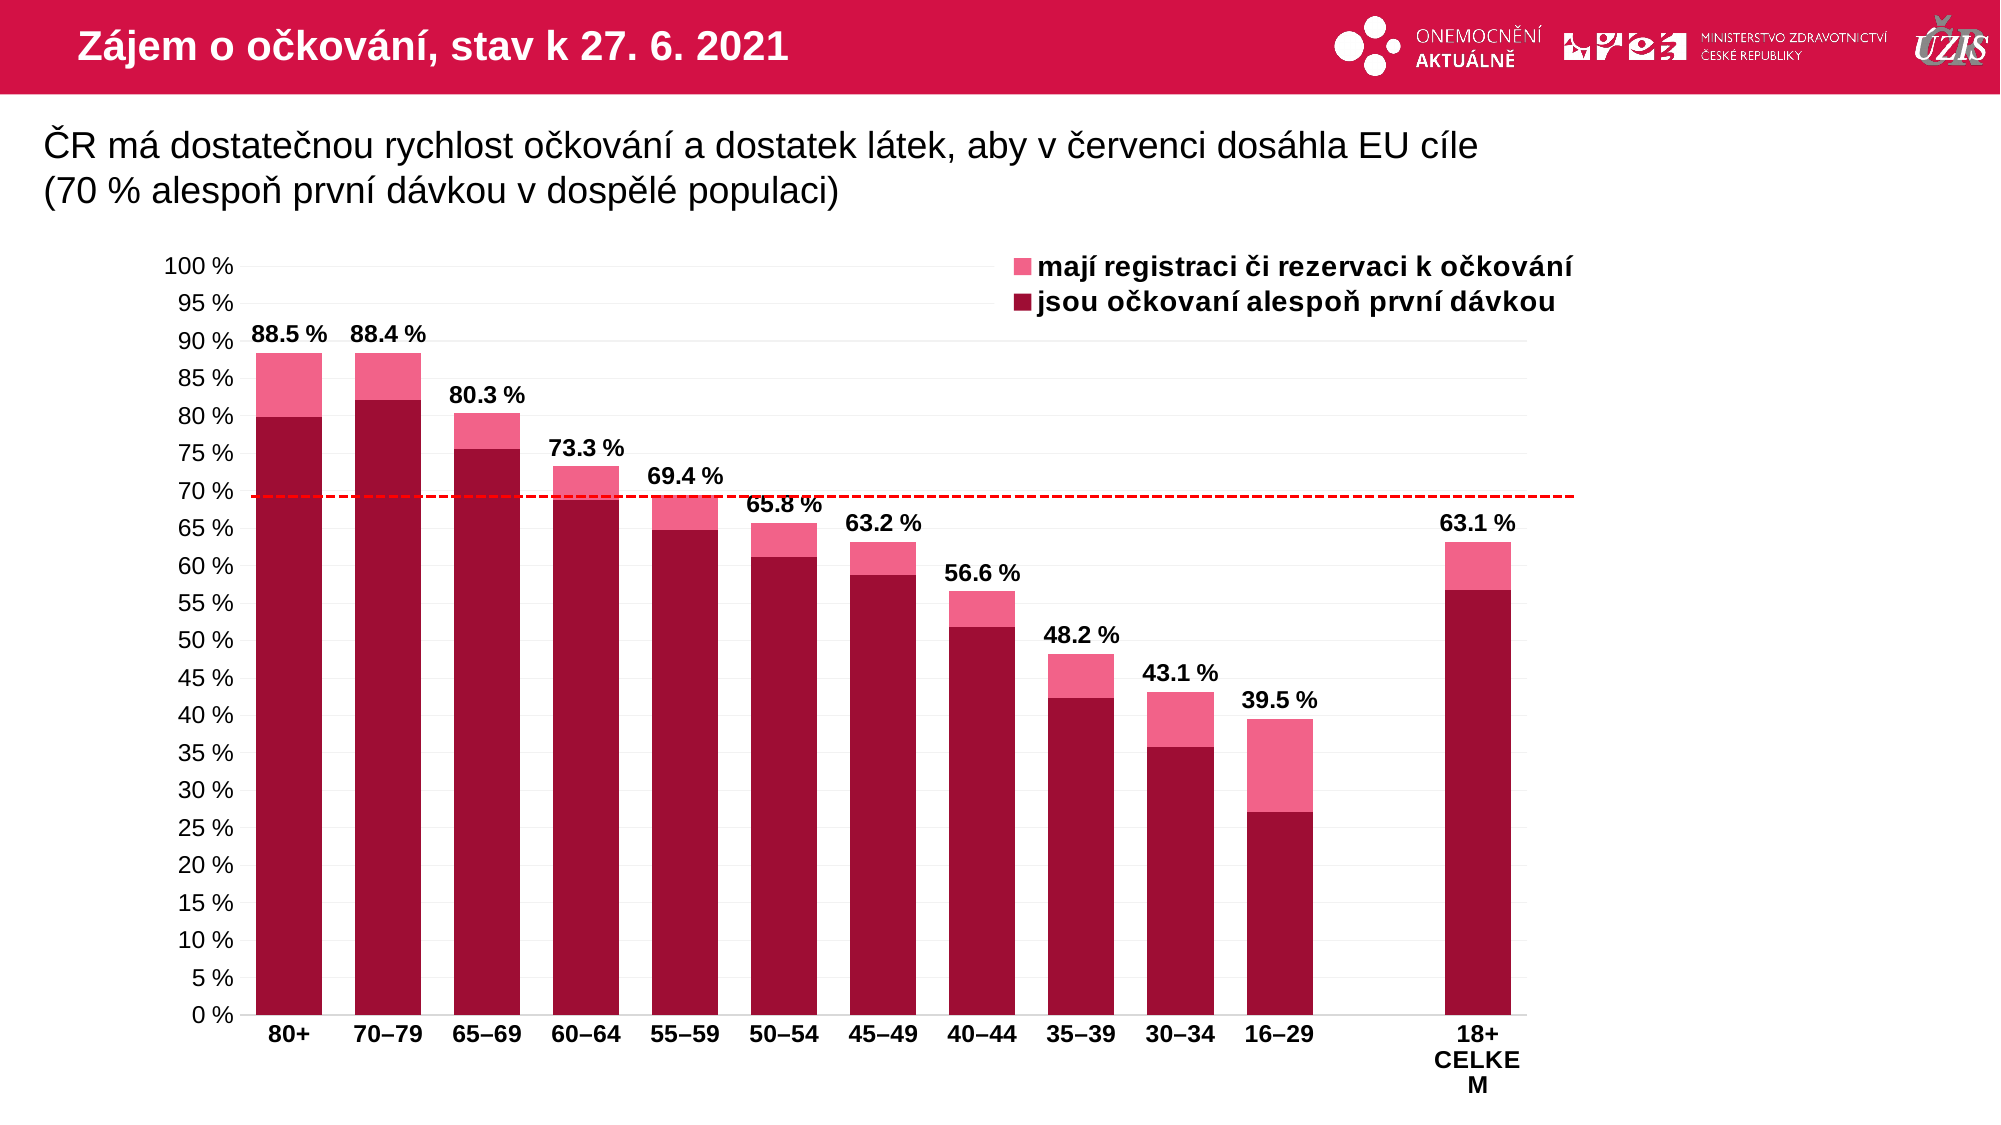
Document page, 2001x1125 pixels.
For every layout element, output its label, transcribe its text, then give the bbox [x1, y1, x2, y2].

title Zájem o očkování, stav k 27. 6. 2021 [62, 0, 948, 95]
picture [1563, 31, 1888, 60]
picture [1915, 15, 1989, 66]
text_box ČR má dostatečnou rychlost očkování a dostatek látek, aby v červenci dosáhla EU cíle (70 % alespoň první dávkou v dospělé populaci) [28, 113, 1922, 219]
picture [1334, 16, 1542, 76]
chart [163, 239, 1624, 1099]
